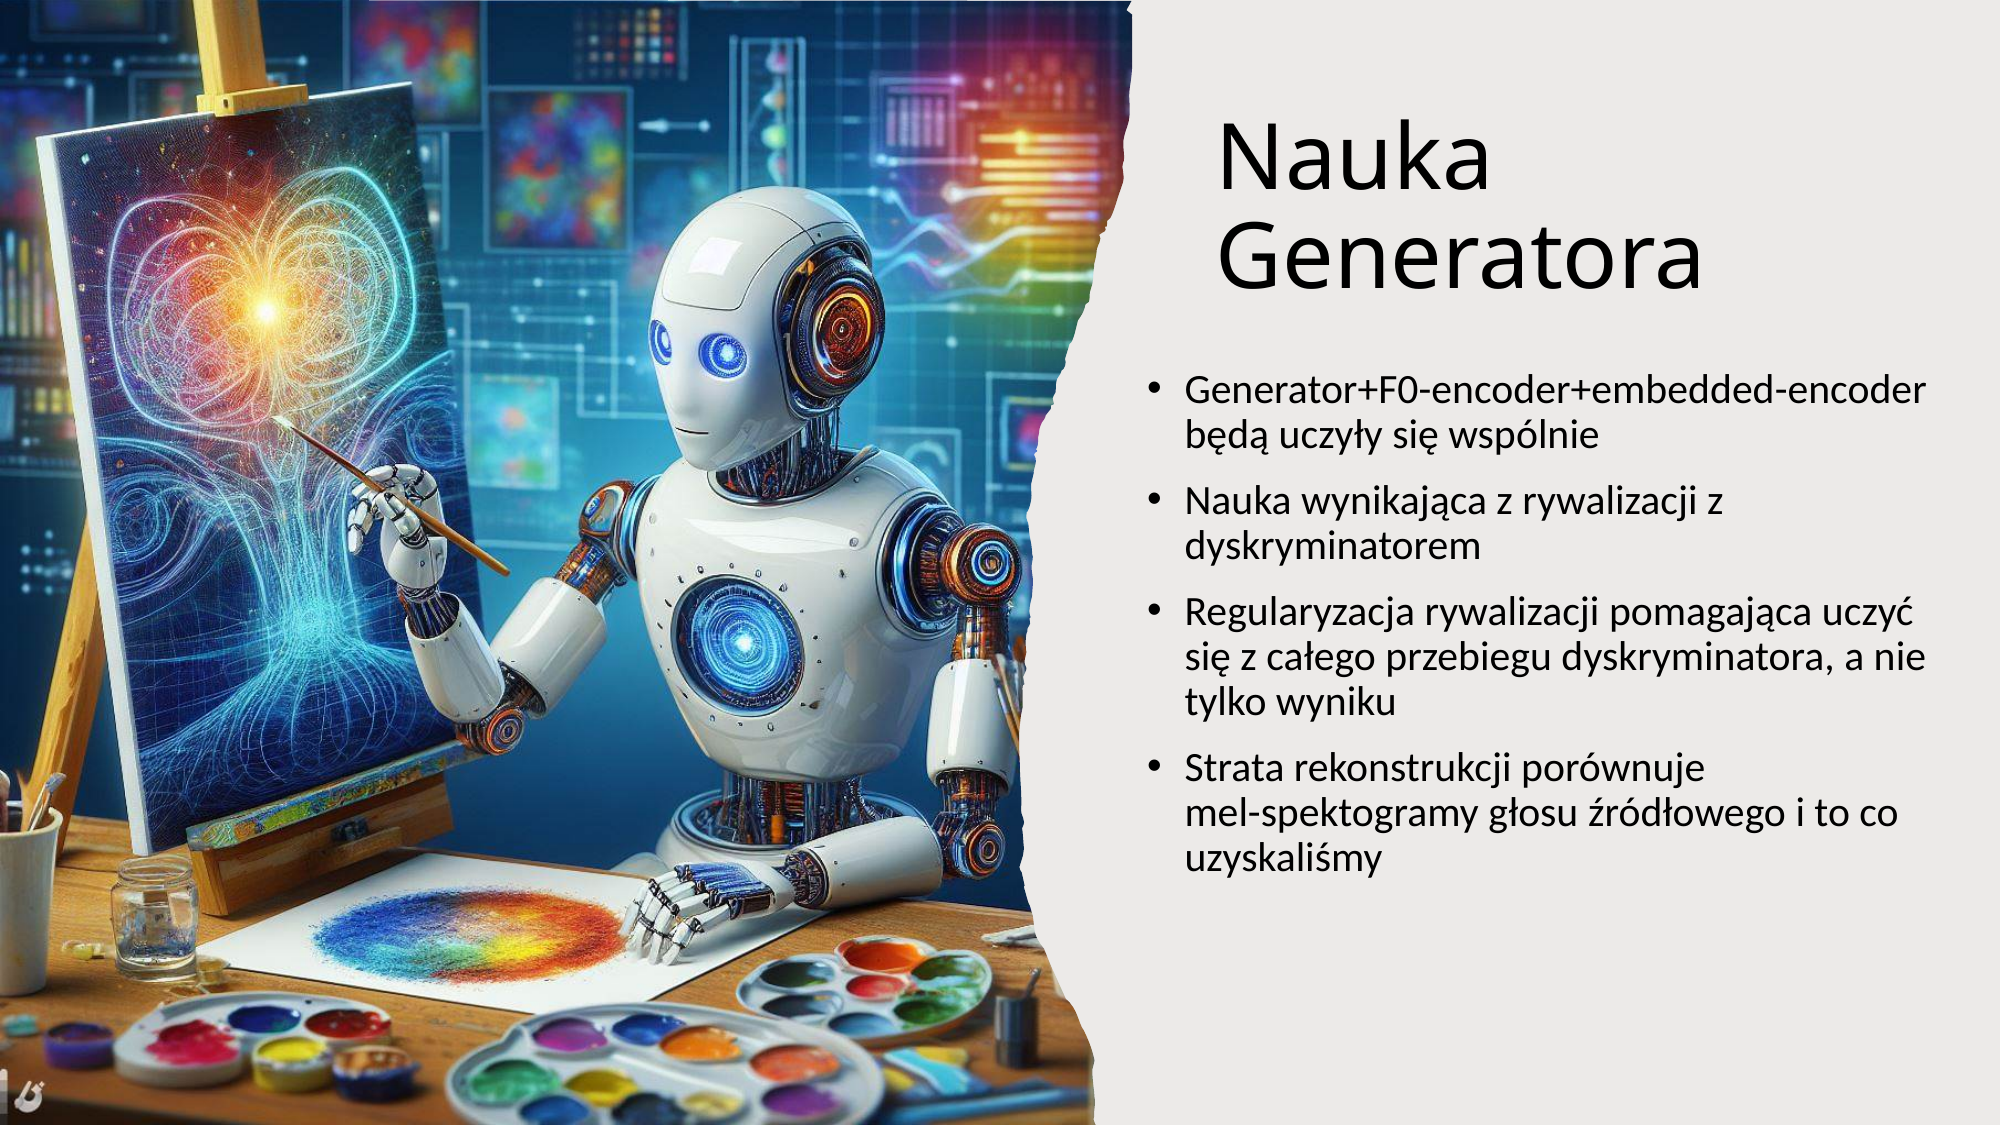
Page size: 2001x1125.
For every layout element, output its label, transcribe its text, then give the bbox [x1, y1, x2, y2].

list Generator+F0-encoder+embedded-encoder będą uczyły się wspólnie Nauka wynikająca z rywalizacji z dyskryminatorem Regularyzacja rywalizacji pomagająca uczyć się z całego przebiegu dyskryminatora, a nie tylko wyniku Strata rekonstrukcji porównuje mel-spektogramy głosu źródłowego i to co uzyskaliśmy [1133, 359, 1967, 1002]
picture [0, 0, 1133, 1125]
text_box [1133, 0, 2000, 1125]
title Nauka Generatora [1200, 99, 1880, 319]
